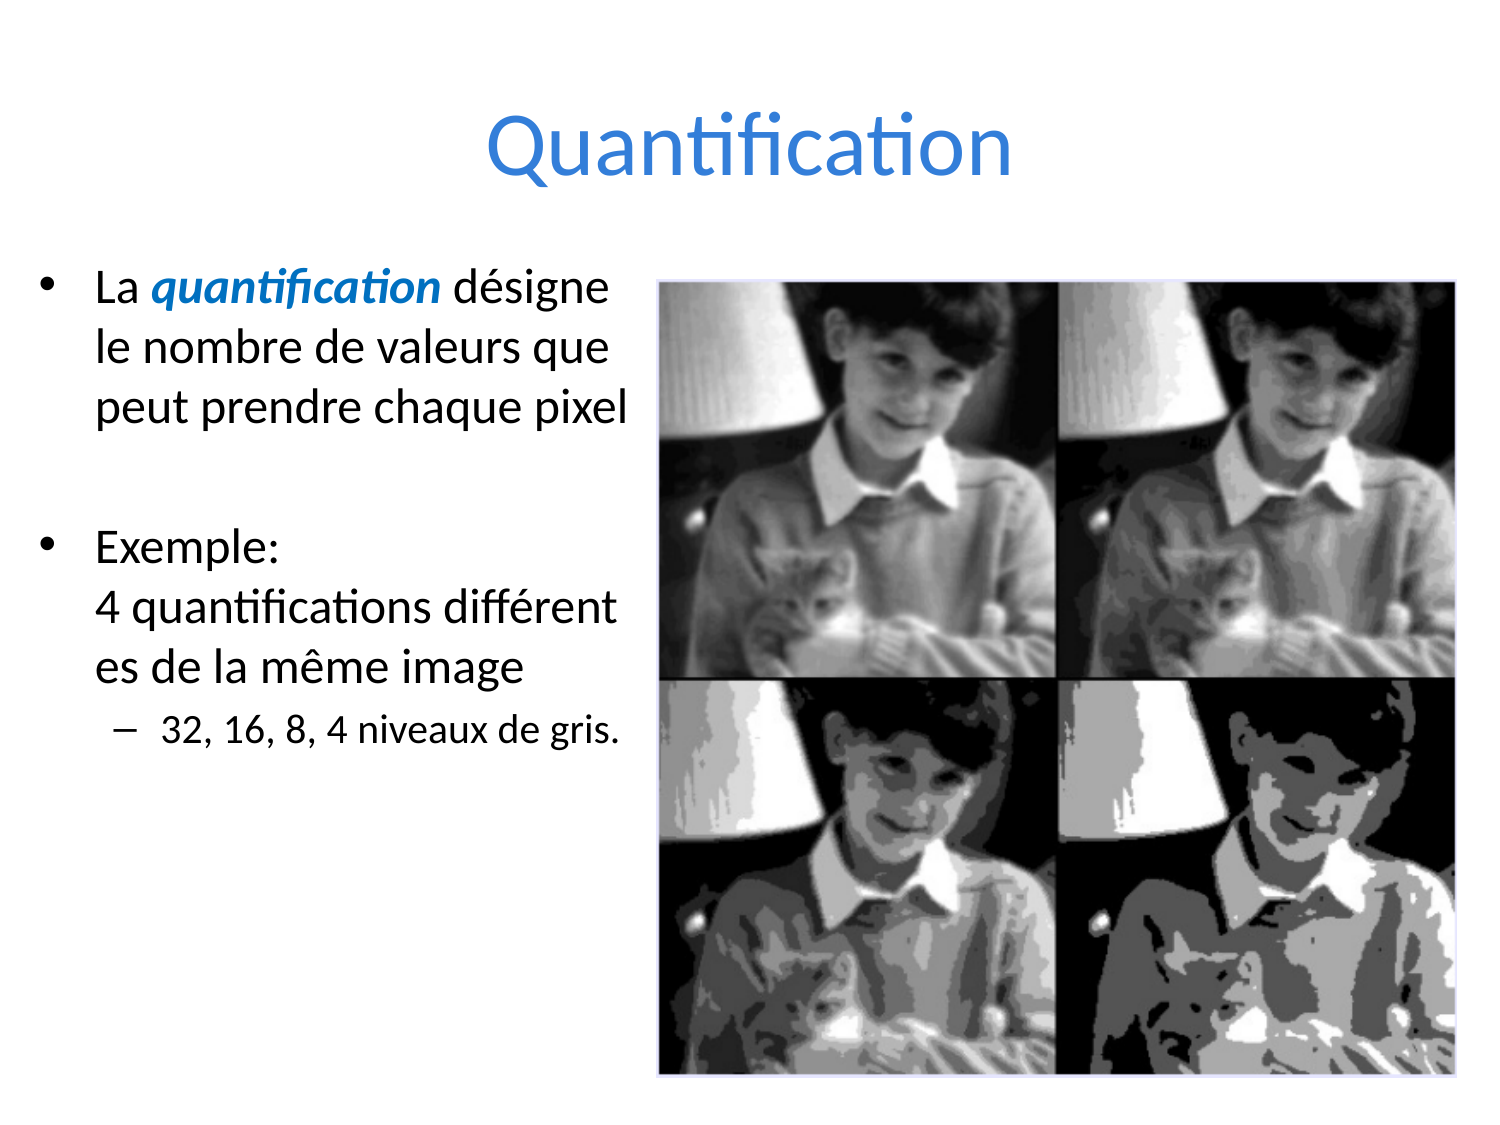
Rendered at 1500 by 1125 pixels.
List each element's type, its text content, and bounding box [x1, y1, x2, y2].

list La quantification désigne le nombre de valeurs que peut prendre chaque pixel Exemple: 4 quantifications différentes de la même image 32, 16, 8, 4 niveaux de gris. [23, 246, 645, 1050]
title Quantification [75, 45, 1425, 233]
picture [656, 279, 1457, 1079]
